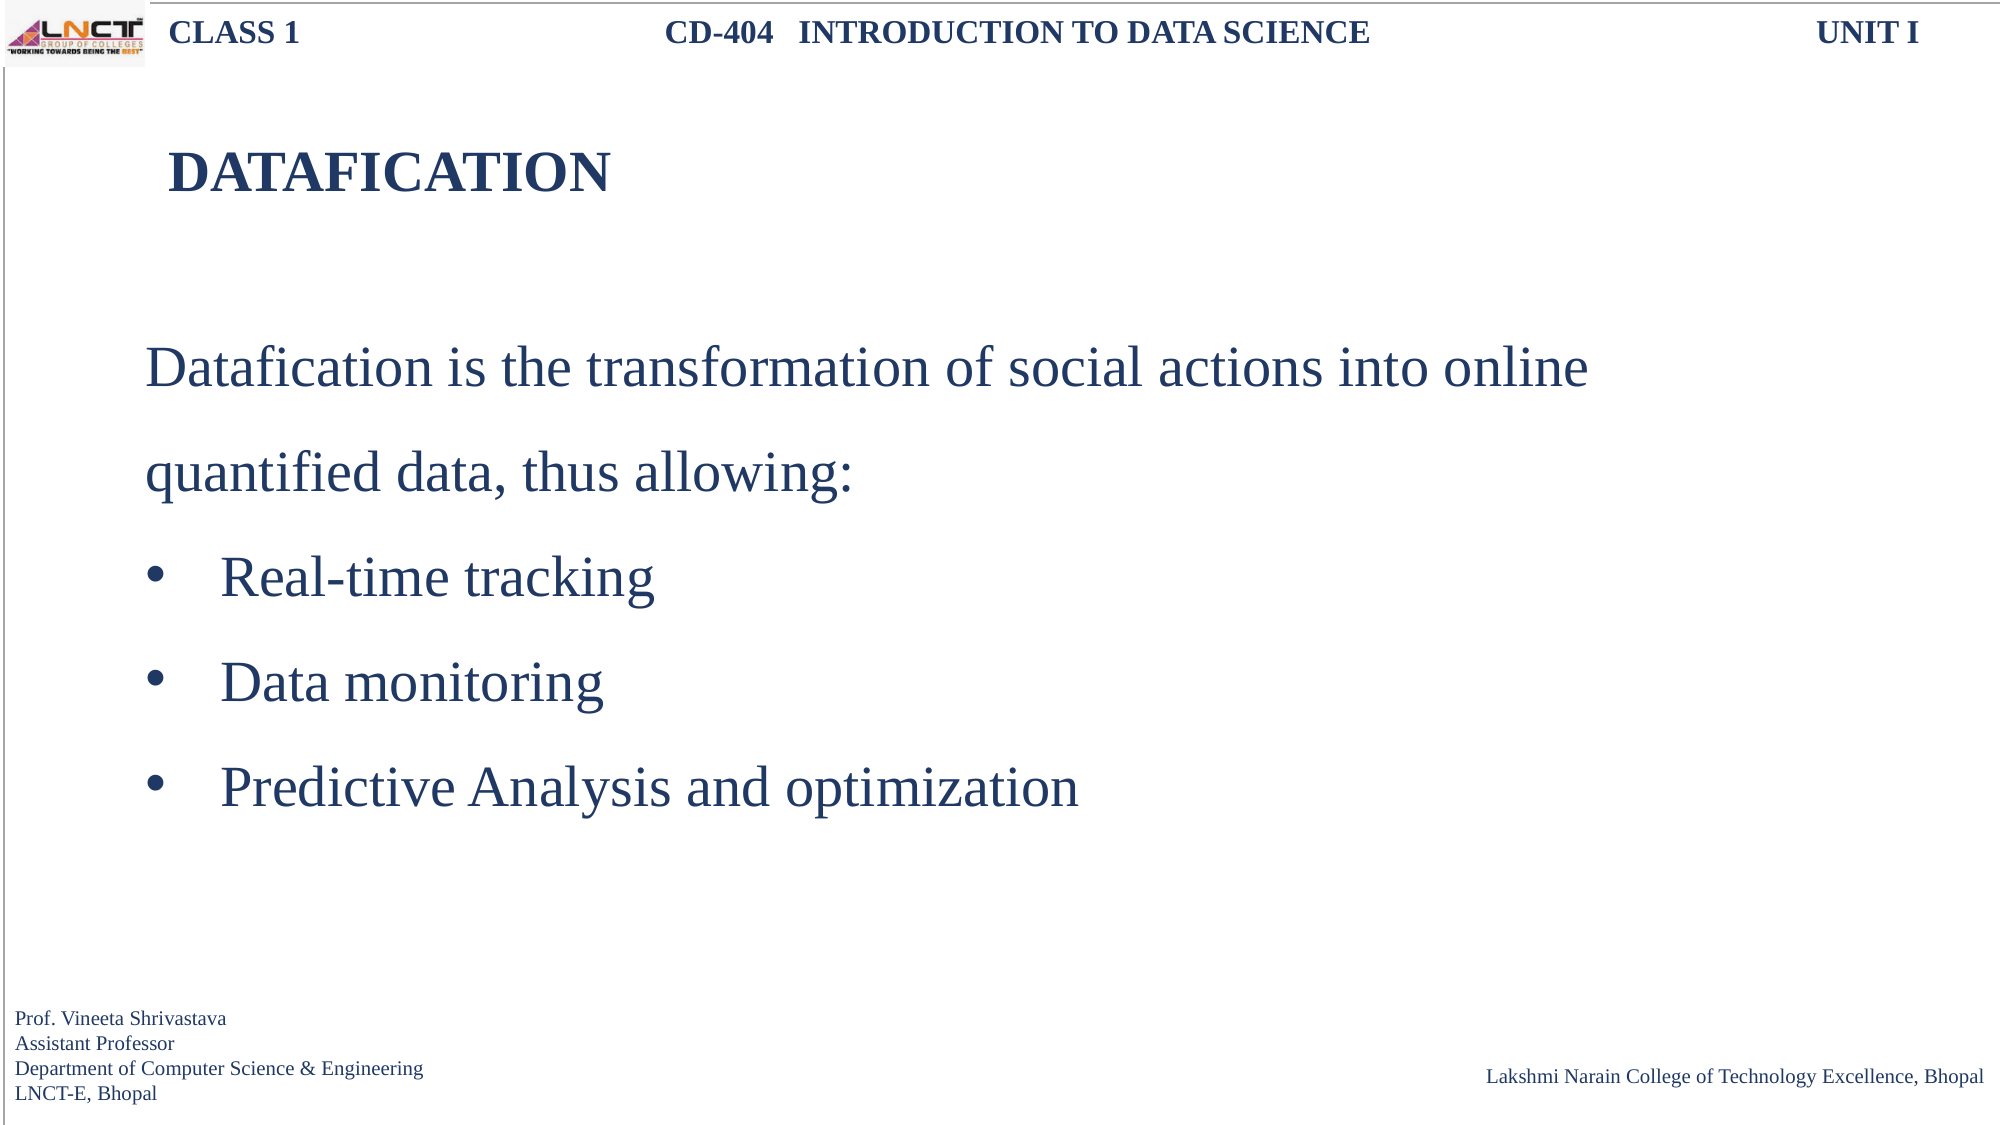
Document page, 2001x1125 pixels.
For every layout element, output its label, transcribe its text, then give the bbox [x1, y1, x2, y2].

text_box DATAFICATION [153, 125, 743, 211]
text_box [3, 2, 2000, 1125]
text_box Datafication is the transformation of social actions into online quantified data, thus allowing: Real-time tracking Data monitoring Predictive Analysis and optimization [130, 285, 1850, 826]
text_box Prof. Vineeta Shrivastava Assistant Professor Department of Computer Science & Engineering LNCT-E, Bhopal [0, 997, 496, 1113]
text_box CLASS 1 CD-404 INTRODUCTION TO DATA SCIENCE UNIT I [153, 3, 1949, 58]
picture [0, 0, 150, 67]
text_box Lakshmi Narain College of Technology Excellence, Bhopal [1471, 1055, 2000, 1096]
